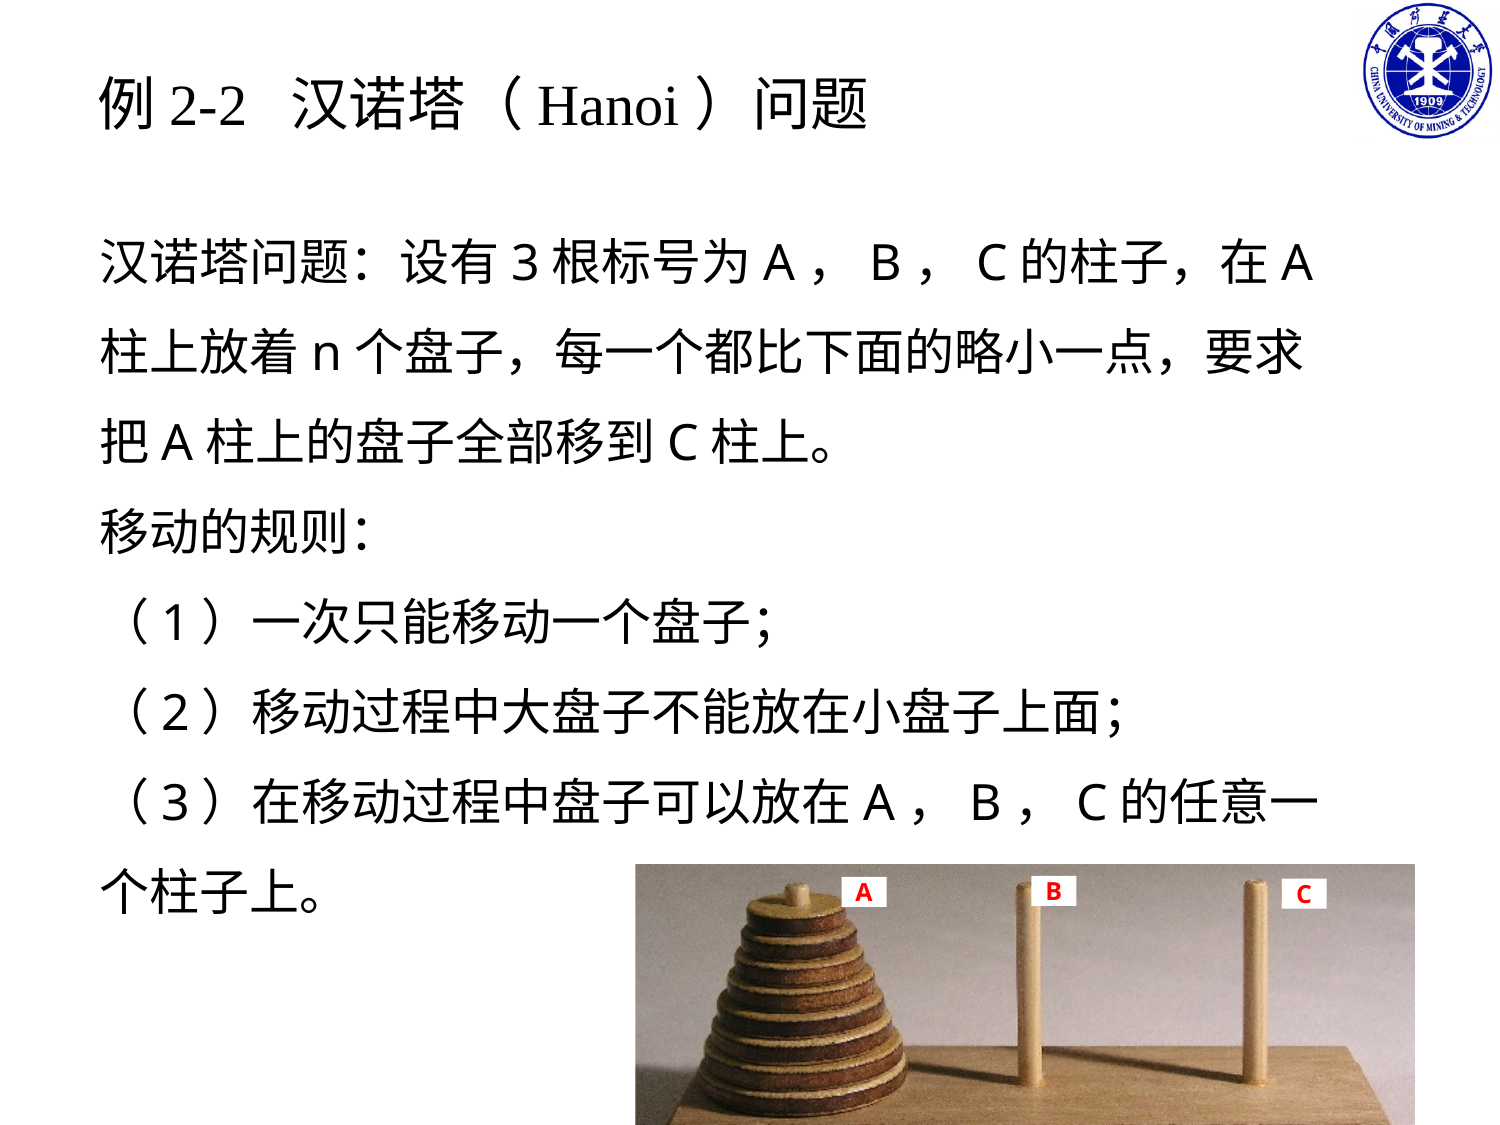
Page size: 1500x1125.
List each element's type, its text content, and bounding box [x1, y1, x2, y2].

list 汉诺塔问题：设有3根标号为A，B，C的柱子，在A柱上放着n个盘子，每一个都比下面的略小一点，要求把A柱上的盘子全部移到C柱上。 移动的规则： （1）一次只能移动一个盘子； （2）移动过程中大盘子不能放在小盘子上面； （3）在移动过程中盘子可以放在A，B，C的任意一个柱子上。 [84, 193, 1362, 817]
picture [1355, 0, 1500, 141]
picture [635, 864, 1415, 1125]
text_box 例2-2 汉诺塔（Hanoi）问题 [82, 59, 884, 145]
